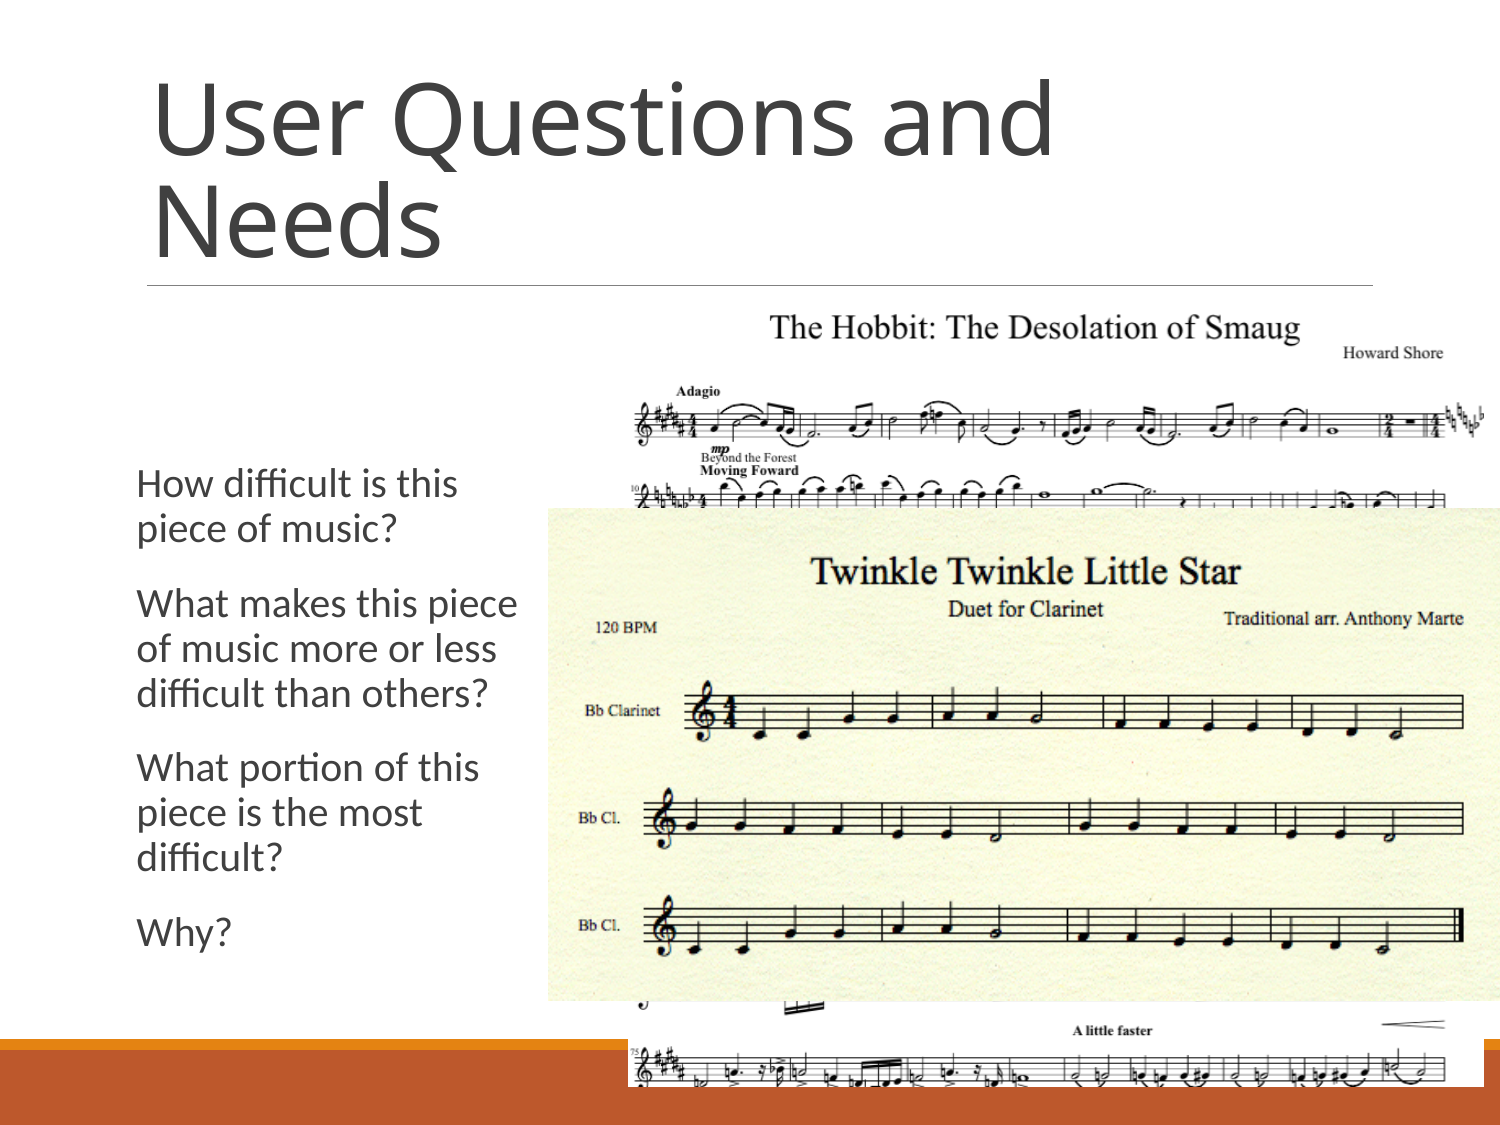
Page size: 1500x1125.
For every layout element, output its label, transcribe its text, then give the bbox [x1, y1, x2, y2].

title User Questions and Needs [135, 47, 1373, 285]
list How difficult is this piece of music? What makes this piece of music more or less difficult than others? What portion of this piece is the most difficult? Why? [121, 454, 548, 1112]
picture [547, 299, 1500, 1088]
